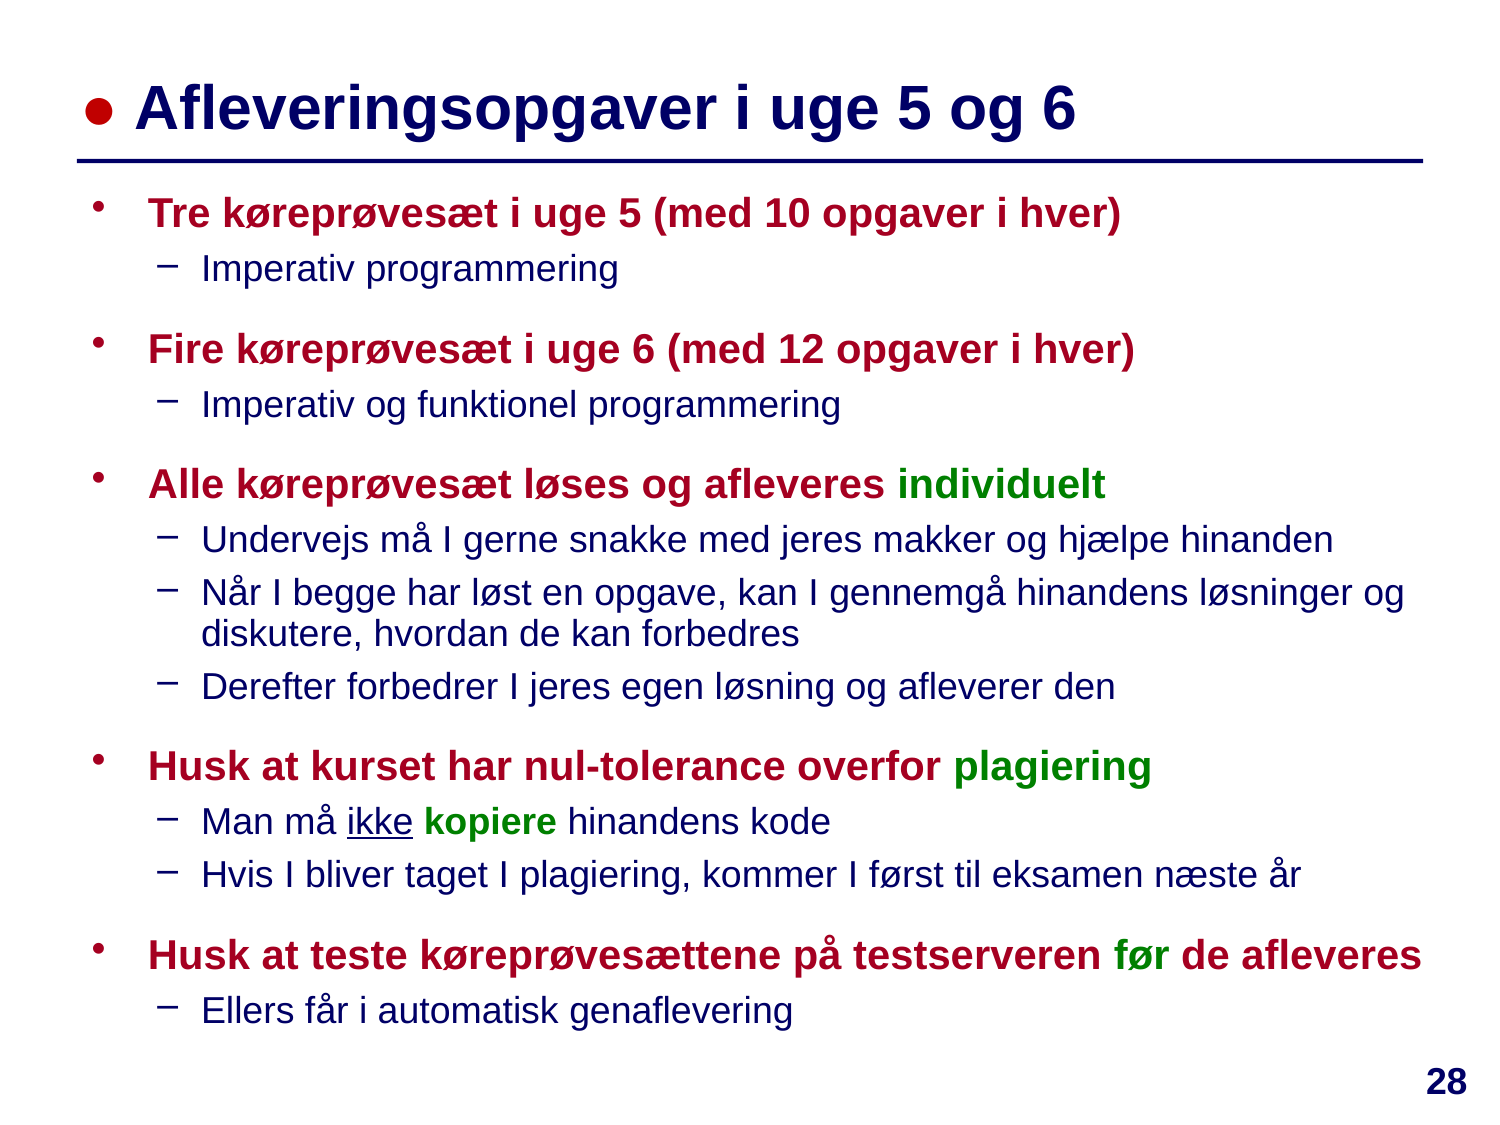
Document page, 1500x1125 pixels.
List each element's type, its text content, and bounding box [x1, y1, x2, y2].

slide_number 28 [1393, 1048, 1500, 1125]
title ● Afleveringsopgaver i uge 5 og 6 [64, 54, 1471, 155]
list Tre køreprøvesæt i uge 5 (med 10 opgaver i hver) Imperativ programmering Fire køreprøvesæt i uge 6 (med 12 opgaver i hver) Imperativ og funktionel programmering Alle køreprøvesæt løses og afleveres individuelt Undervejs må I gerne snakke med jeres makker og hjælpe hinanden Når I begge har løst en opgave, kan I gennemgå hinandens løsninger og diskutere, hvordan de kan forbedres Derefter forbedrer I jeres egen løsning og afleverer den Husk at kurset har nul-tolerance overfor plagiering Man må ikke kopiere hinandens kode Hvis I bliver taget I plagiering, kommer I først til eksamen næste år Husk at teste køreprøvesættene på testserveren før de afleveres Ellers får i automatisk genaflevering [76, 184, 1459, 681]
